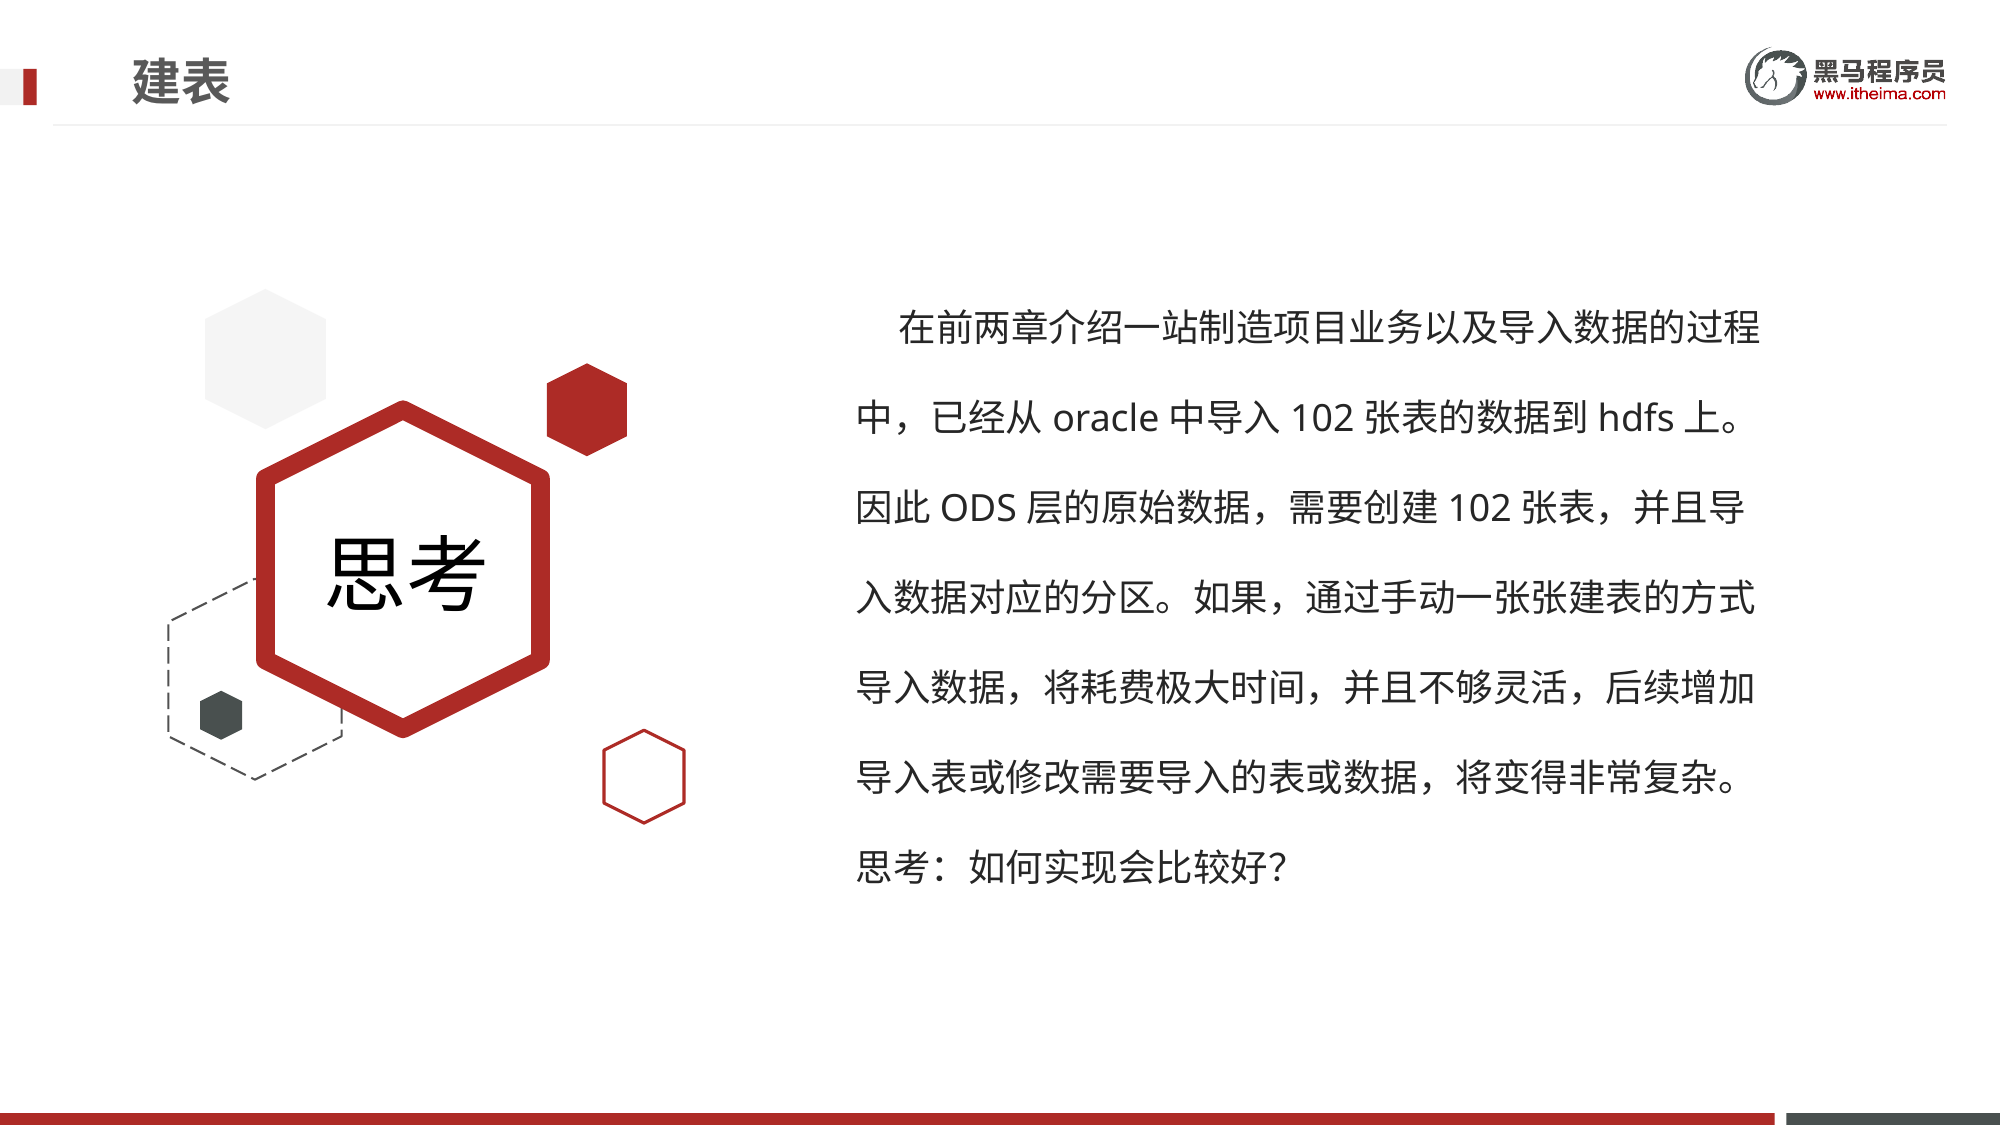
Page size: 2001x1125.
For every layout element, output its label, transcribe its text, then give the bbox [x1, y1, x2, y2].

title 建表 [116, 38, 1556, 124]
picture [1744, 46, 1946, 106]
list 在前两章介绍一站制造项目业务以及导入数据的过程中，已经从oracle中导入102张表的数据到hdfs上。因此ODS层的原始数据，需要创建102张表，并且导入数据对应的分区。如果，通过手动一张张建表的方式导入数据，将耗费极大时间，并且不够灵活，后续增加导入表或修改需要导入的表或数据，将变得非常复杂。思考：如何实现会比较好？ [841, 187, 1786, 961]
